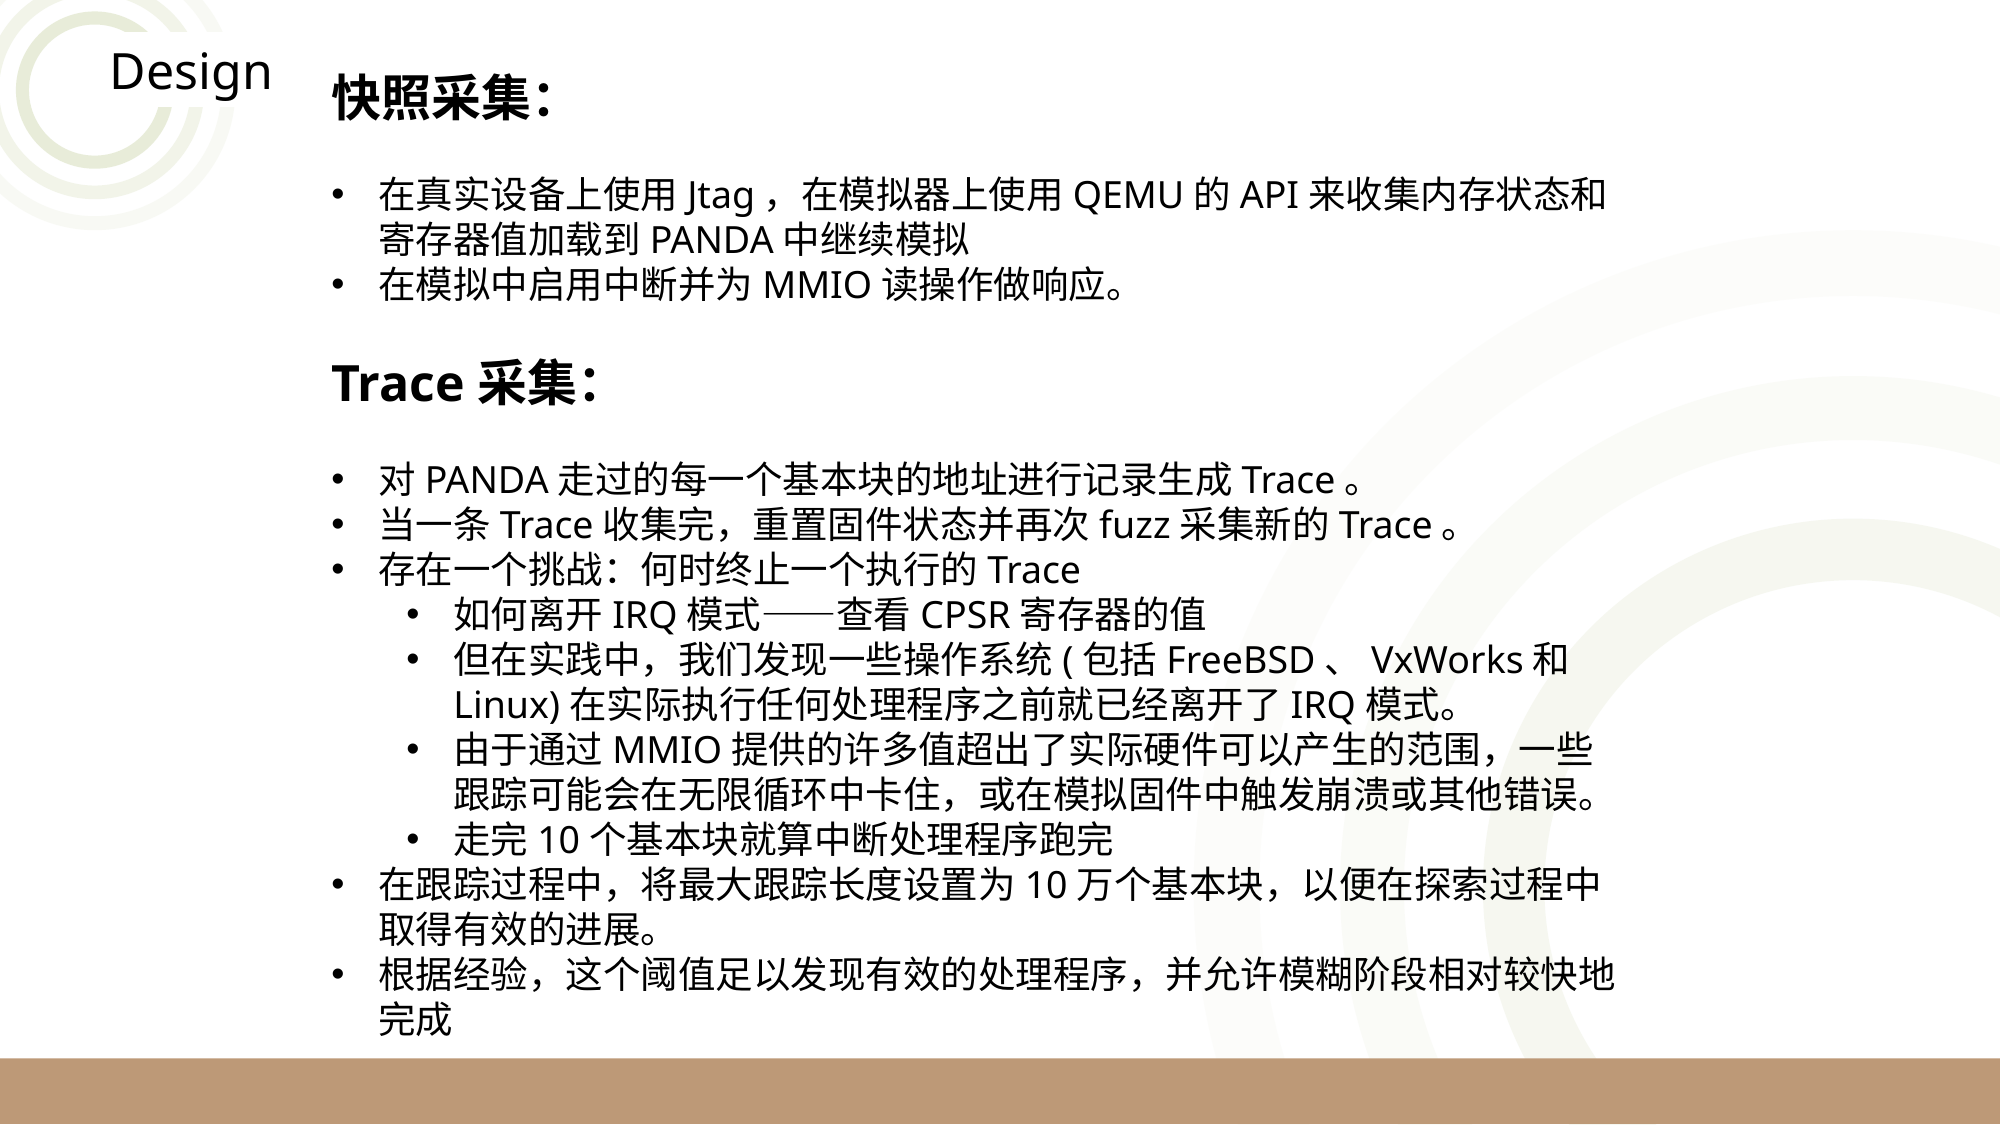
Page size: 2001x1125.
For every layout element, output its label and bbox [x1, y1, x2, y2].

text_box [0, 0, 2000, 1125]
